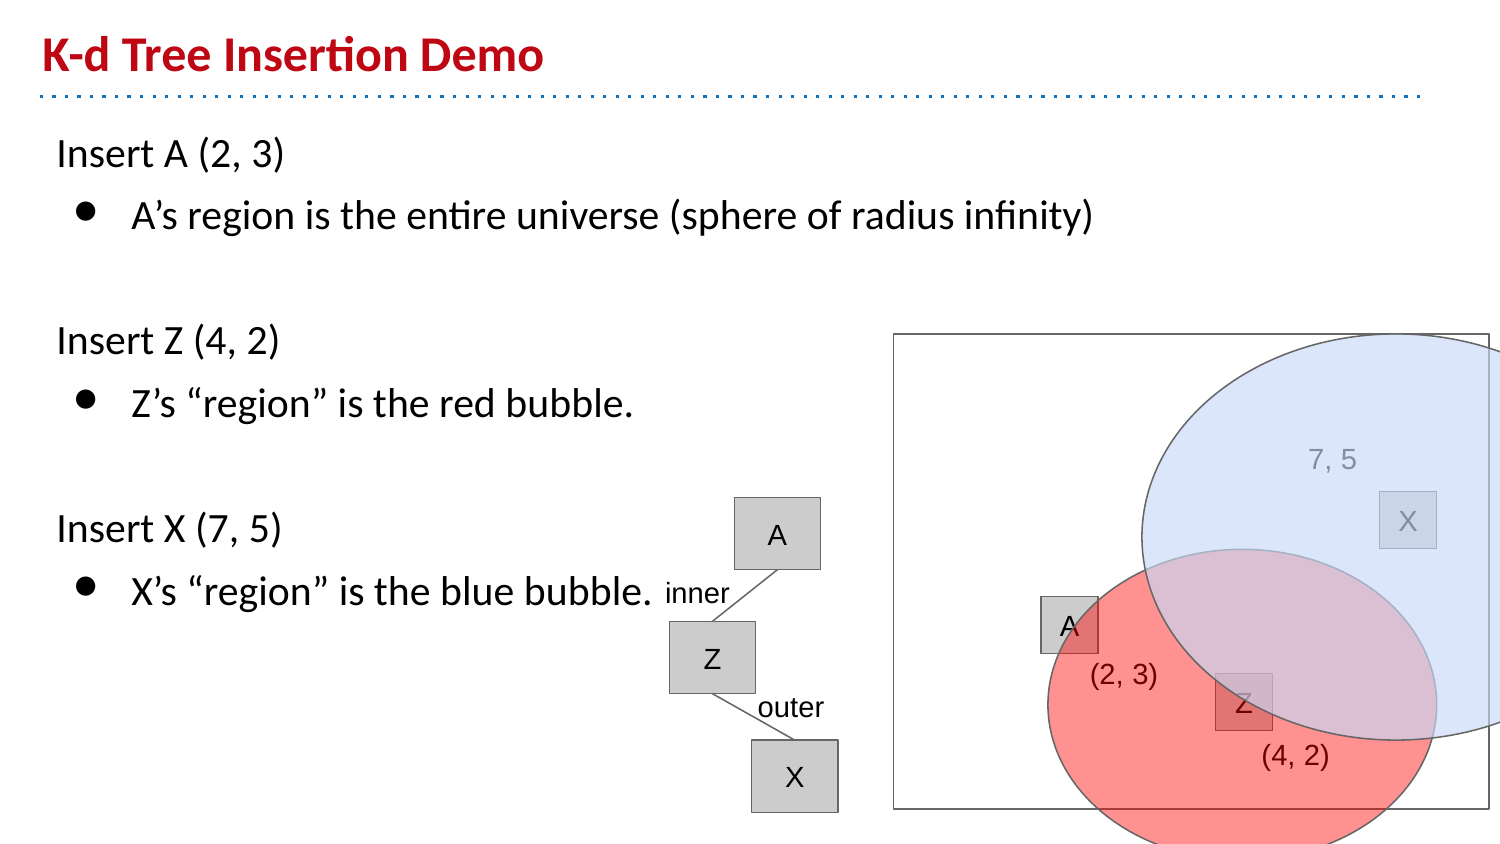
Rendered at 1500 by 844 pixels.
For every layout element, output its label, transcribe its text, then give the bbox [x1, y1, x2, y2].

list Insert A (2, 3) A’s region is the entire universe (sphere of radius infinity) Insert Z (4, 2) Z’s “region” is the red bubble. Insert X (7, 5) X’s “region” is the blue bubble. [41, 110, 1427, 316]
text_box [711, 693, 795, 741]
text_box [893, 333, 1388, 809]
text_box A [1040, 596, 1099, 654]
text_box outer [742, 673, 876, 739]
text_box [1141, 333, 1500, 741]
title K-d Tree Insertion Demo [27, 15, 1378, 97]
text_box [711, 569, 778, 622]
text_box [1388, 727, 1489, 809]
text_box [1404, 333, 1489, 347]
text_box X [751, 740, 838, 813]
text_box inner [649, 559, 783, 625]
text_box [1047, 570, 1432, 844]
text_box Z [669, 625, 756, 694]
text_box A [734, 497, 821, 570]
